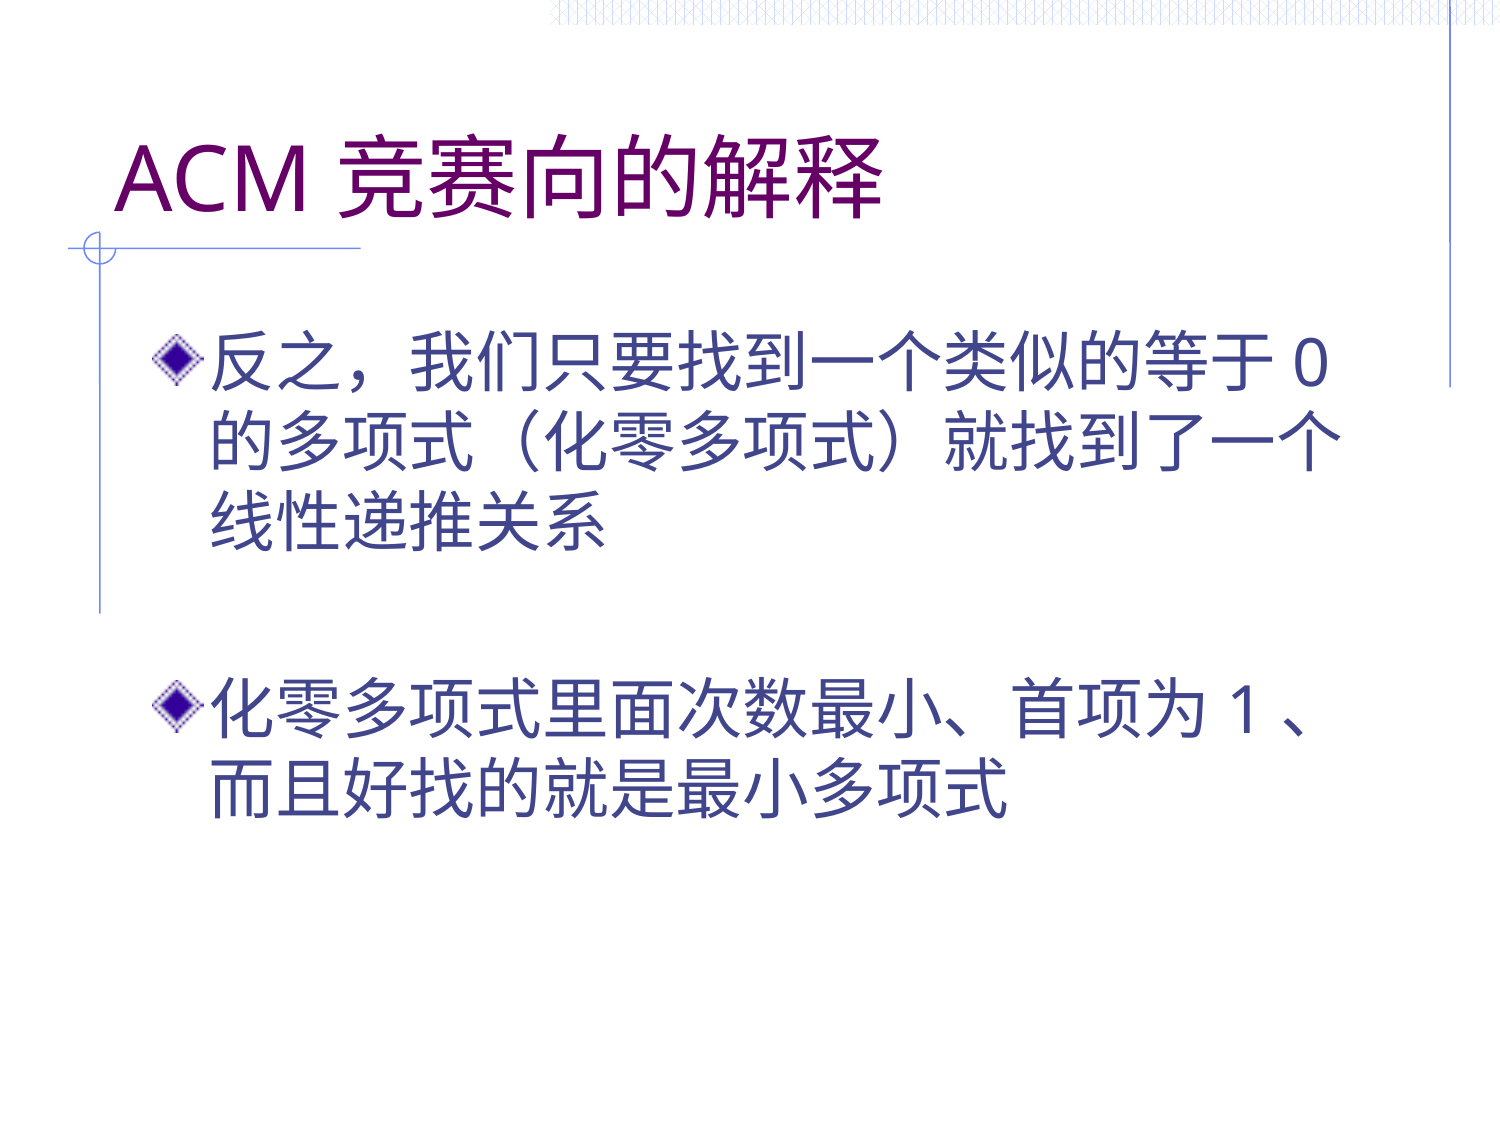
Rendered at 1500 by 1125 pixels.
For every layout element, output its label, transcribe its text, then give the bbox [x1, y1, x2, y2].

list 反之，我们只要找到一个类似的等于0的多项式（化零多项式）就找到了一个线性递推关系 化零多项式里面次数最小、首项为1、而且好找的就是最小多项式 [137, 312, 1413, 988]
picture [152, 680, 204, 733]
picture [152, 334, 204, 386]
title ACM竞赛向的解释 [99, 50, 1375, 238]
